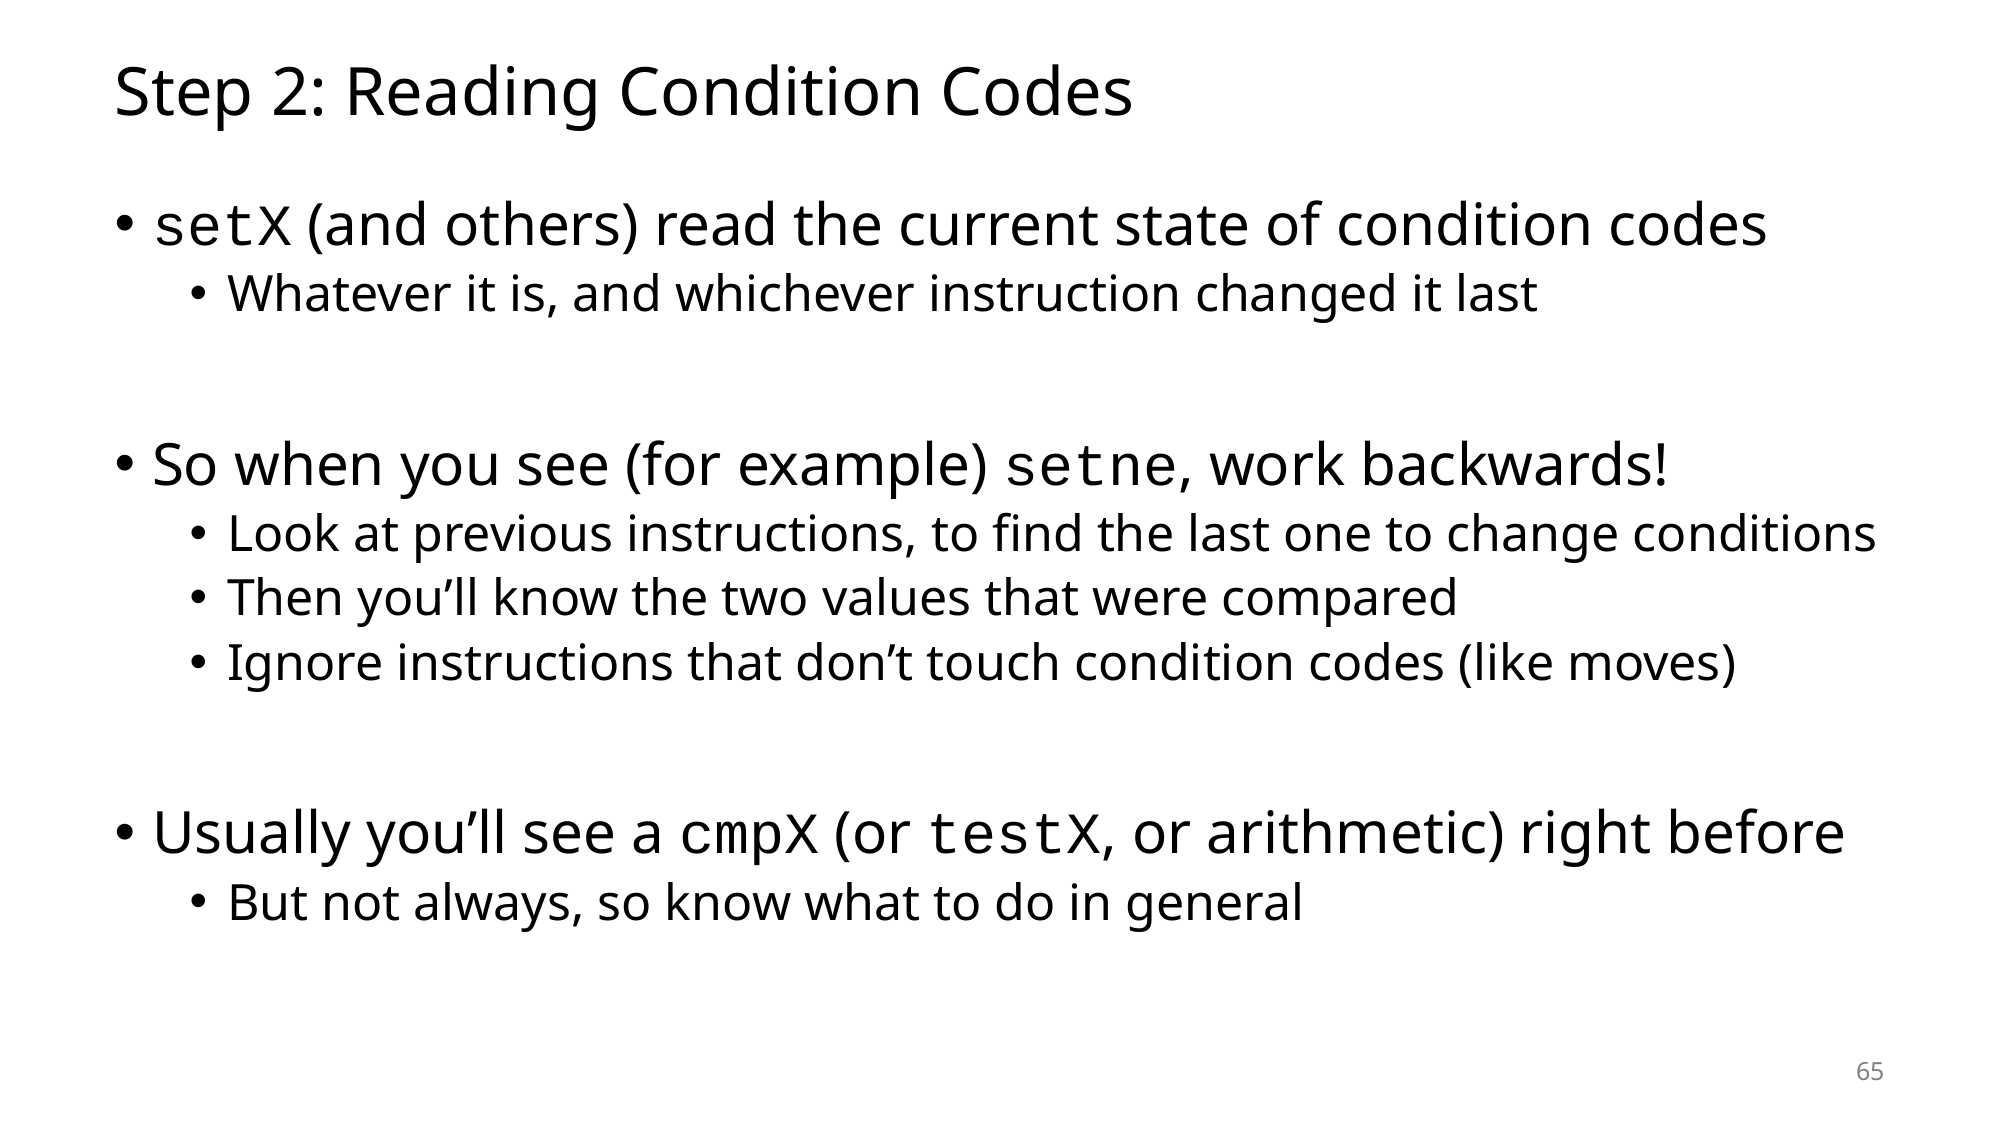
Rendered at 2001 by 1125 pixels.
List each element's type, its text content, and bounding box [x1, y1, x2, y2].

slide_number 65 [1749, 1042, 1900, 1103]
title Step 2: Reading Condition Codes [99, 37, 1900, 150]
list setX (and others) read the current state of condition codes Whatever it is, and whichever instruction changed it last So when you see (for example) setne, work backwards! Look at previous instructions, to find the last one to change conditions Then you’ll know the two values that were compared Ignore instructions that don’t touch condition codes (like moves) Usually you’ll see a cmpX (or testX, or arithmetic) right before But not always, so know what to do in general [99, 187, 1900, 1013]
